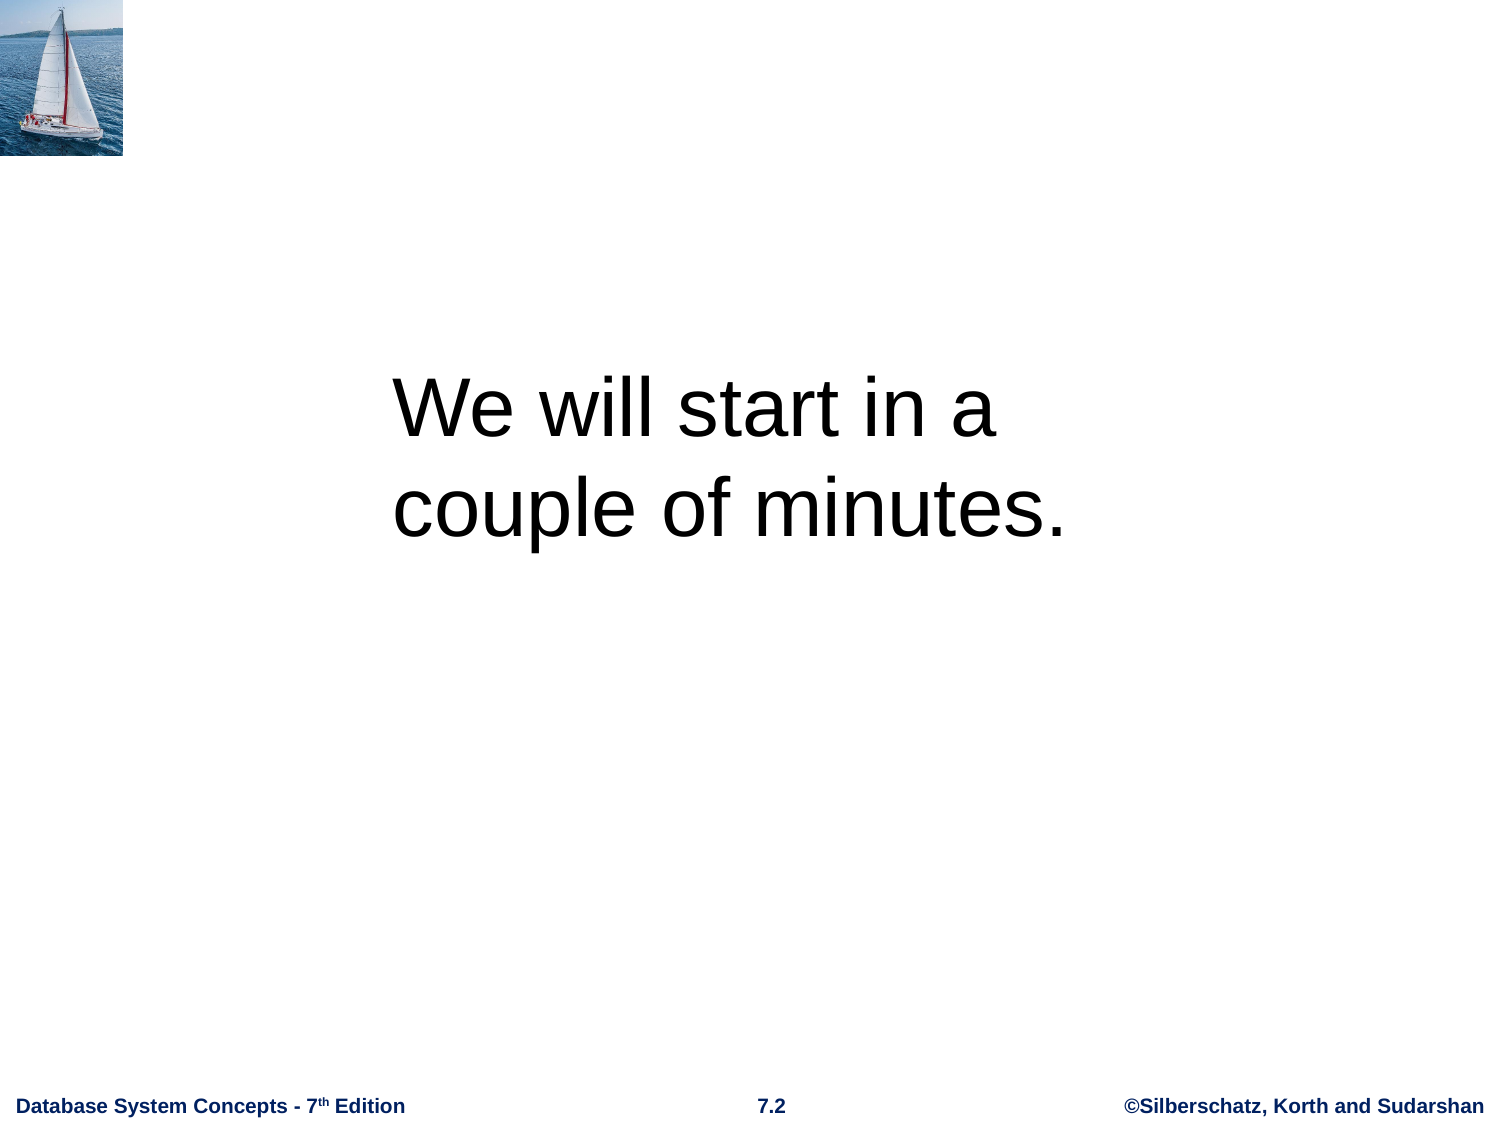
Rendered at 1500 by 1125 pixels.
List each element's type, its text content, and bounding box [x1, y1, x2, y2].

text_box We will start in a couple of minutes. [377, 345, 1084, 561]
picture [0, 0, 123, 156]
